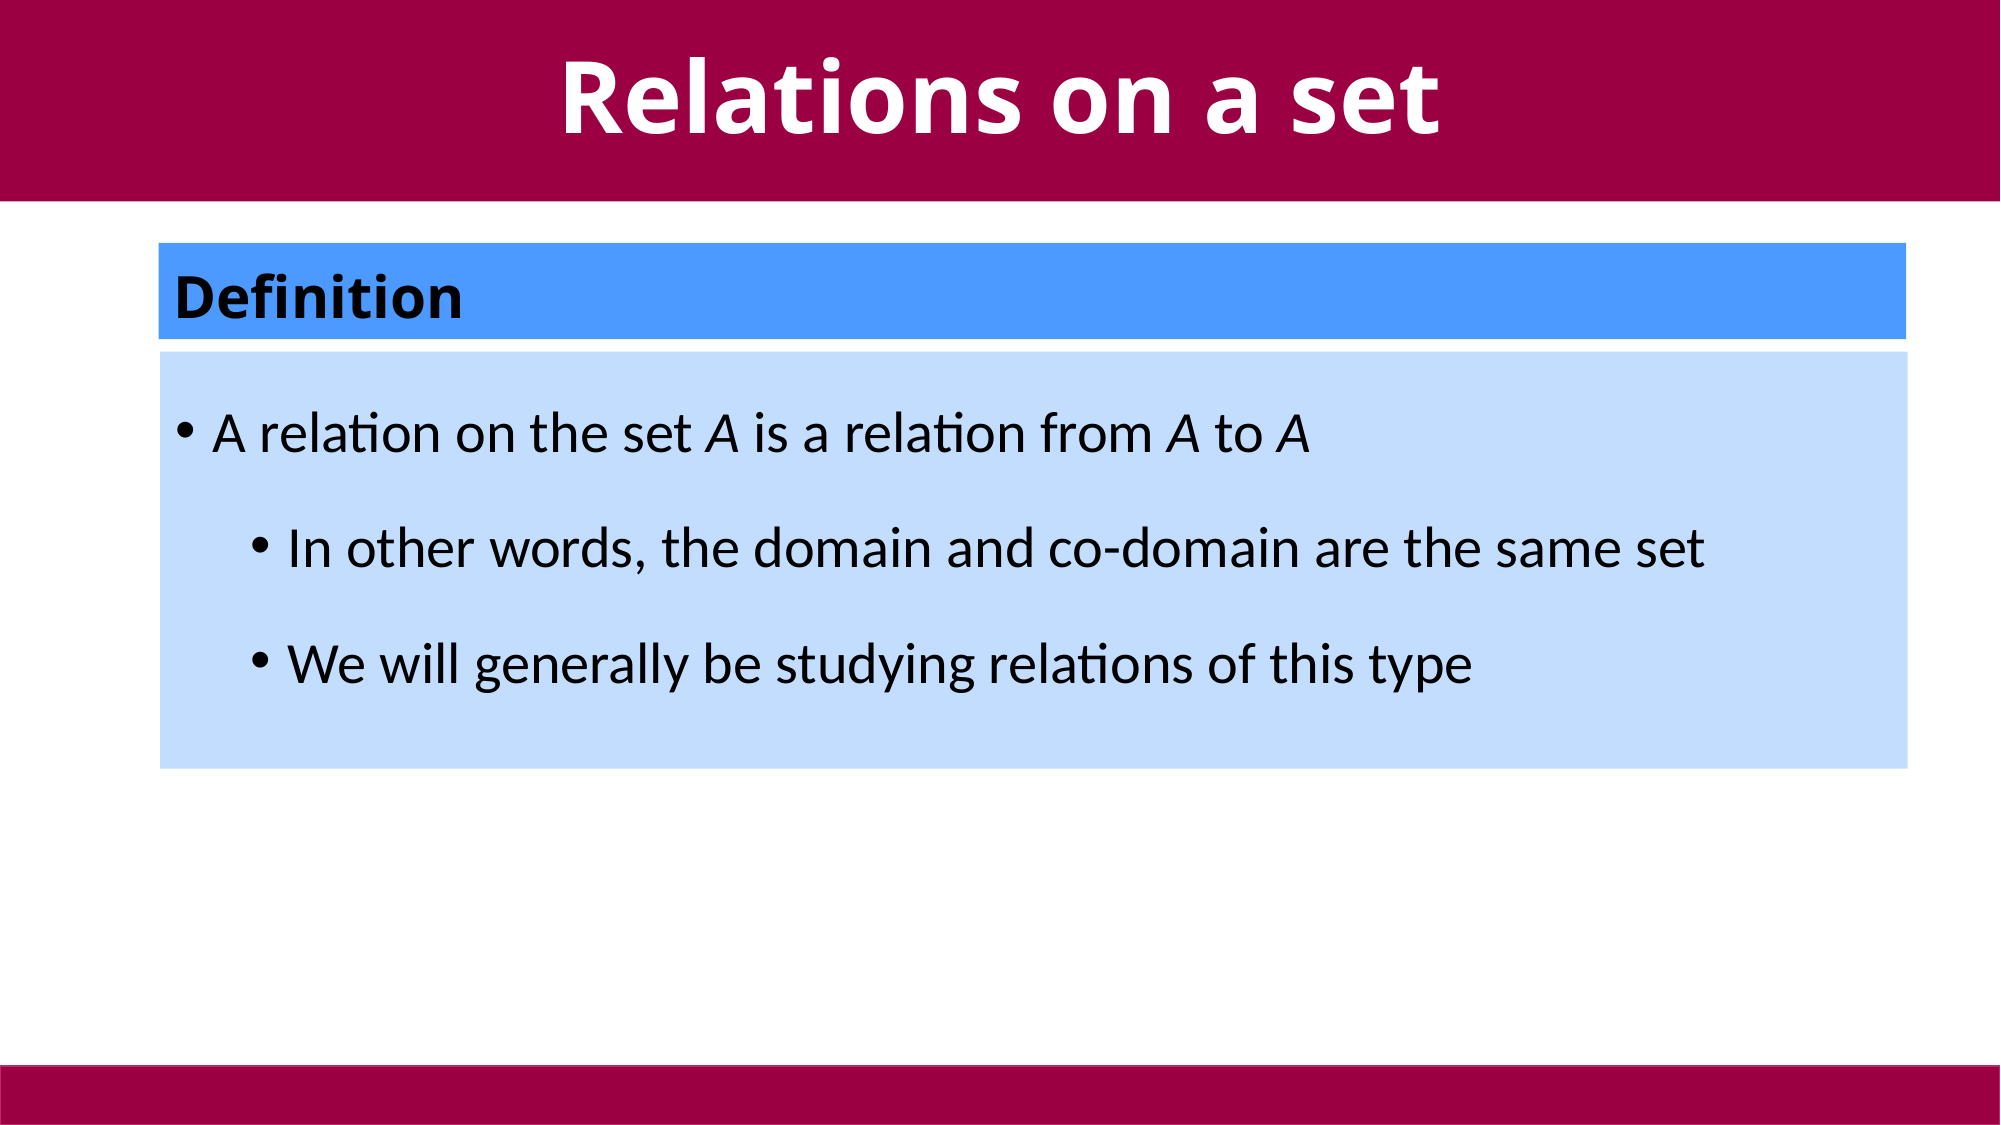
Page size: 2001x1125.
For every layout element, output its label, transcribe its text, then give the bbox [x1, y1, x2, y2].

text_box A relation on the set A is a relation from A to A In other words, the domain and co-domain are the same set We will generally be studying relations of this type [160, 351, 1908, 769]
text_box Definition [158, 242, 1907, 340]
text_box [0, 1065, 2000, 1125]
title Relations on a set [0, 0, 2000, 202]
